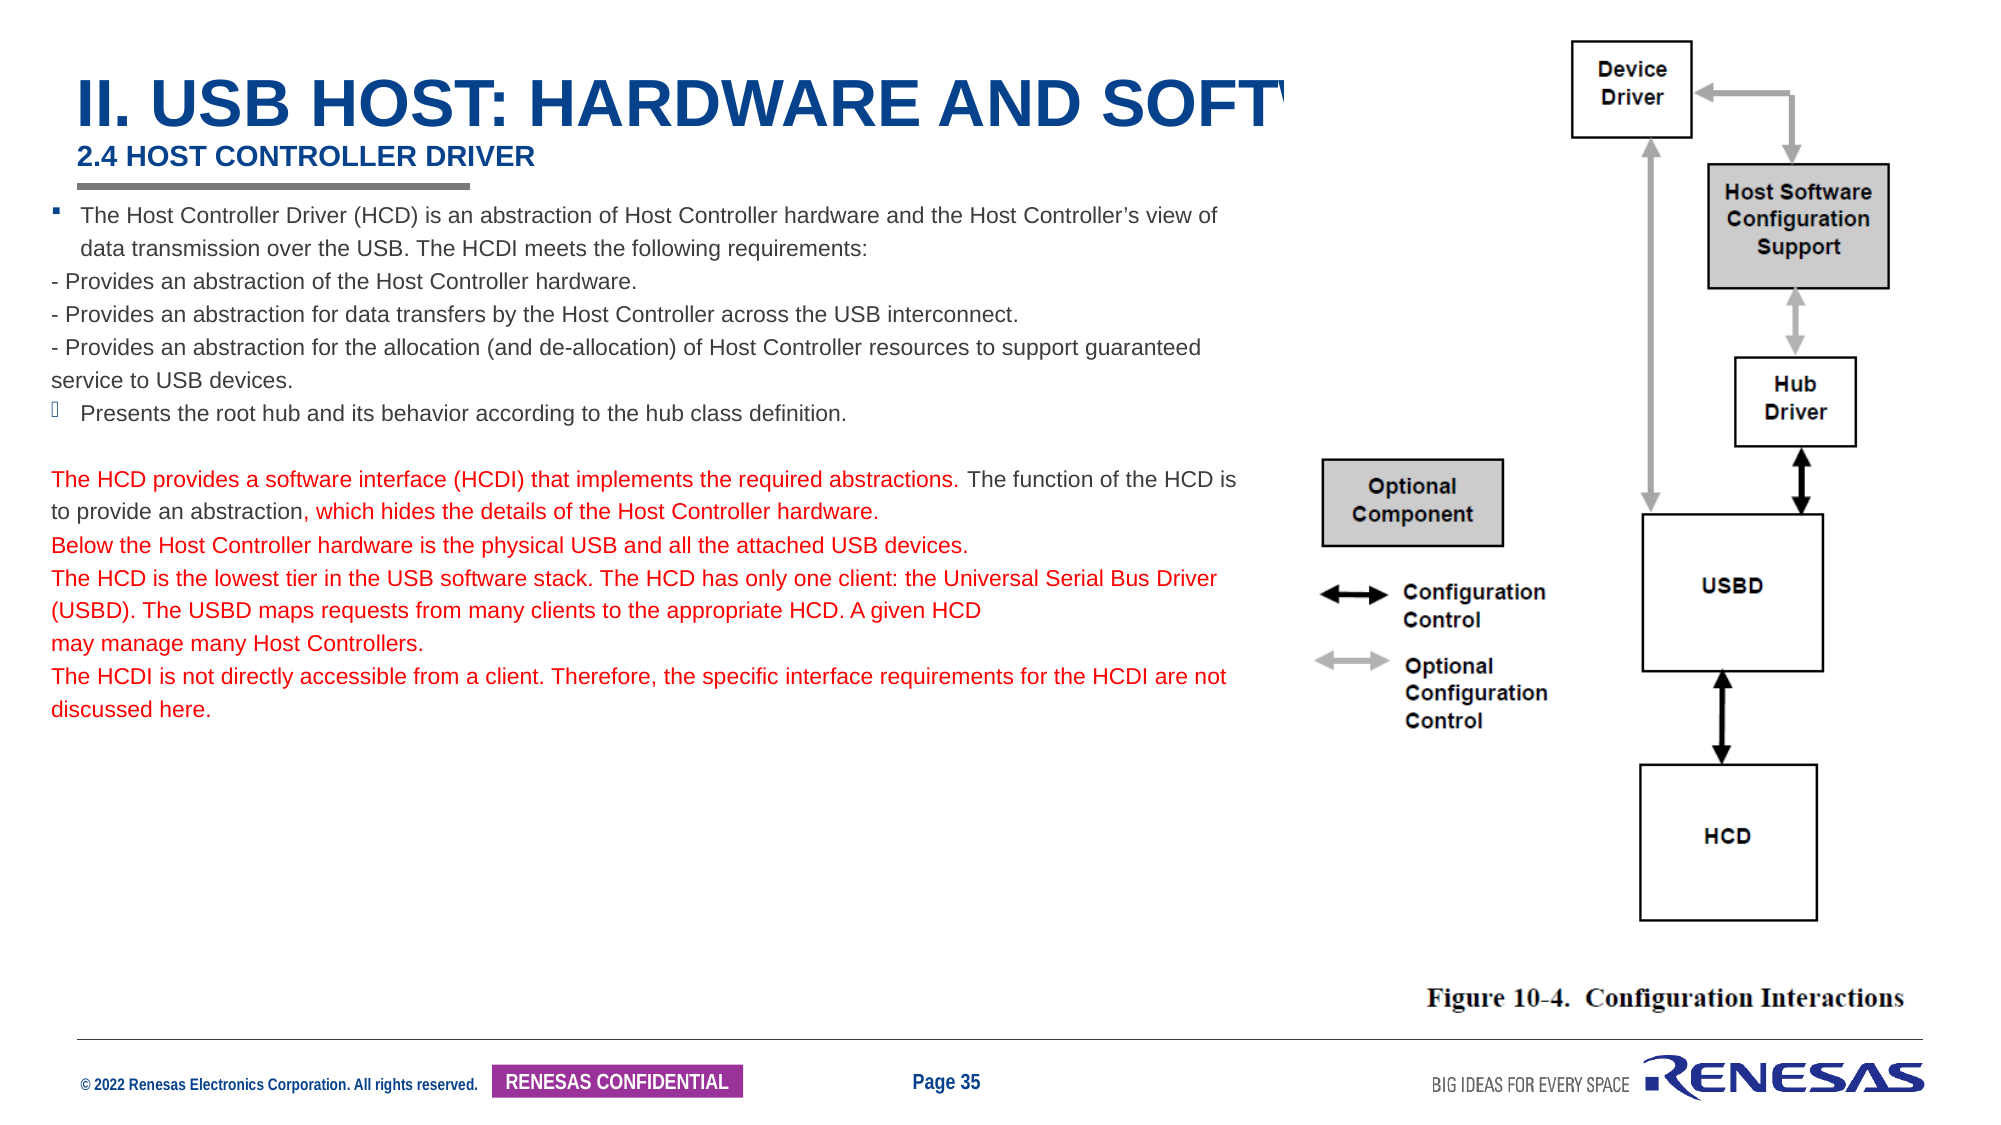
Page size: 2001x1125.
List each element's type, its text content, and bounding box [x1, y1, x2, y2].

picture [1284, 27, 1935, 1019]
picture [1425, 1049, 1933, 1106]
title II. USB Host: hardware and software 2.4 Host Controller Driver [76, 68, 1279, 173]
text_box The Host Controller Driver (HCD) is an abstraction of Host Controller hardware and the Host Controller’s view of data transmission over the USB. The HCDI meets the following requirements: - Provides an abstraction of the Host Controller hardware. - Provides an abstraction for data transfers by the Host Controller across the USB interconnect. - Provides an abstraction for the allocation (and de-allocation) of Host Controller resources to support guaranteed service to USB devices. Presents the root hub and its behavior according to the hub class definition. The HCD provides a software interface (HCDI) that implements the required abstractions. The function of the HCD is to provide an abstraction, which hides the details of the Host Controller hardware. Below the Host Controller hardware is the physical USB and all the attached USB devices. The HCD is the lowest tier in the USB software stack. The HCD has only one client: the Universal Serial Bus Driver (USBD). The USBD maps requests from many clients to the appropriate HCD. A given HCD may manage many Host Controllers. The HCDI is not directly accessible from a client. Therefore, the specific interface requirements for the HCDI are not discussed here. [51, 195, 1263, 723]
